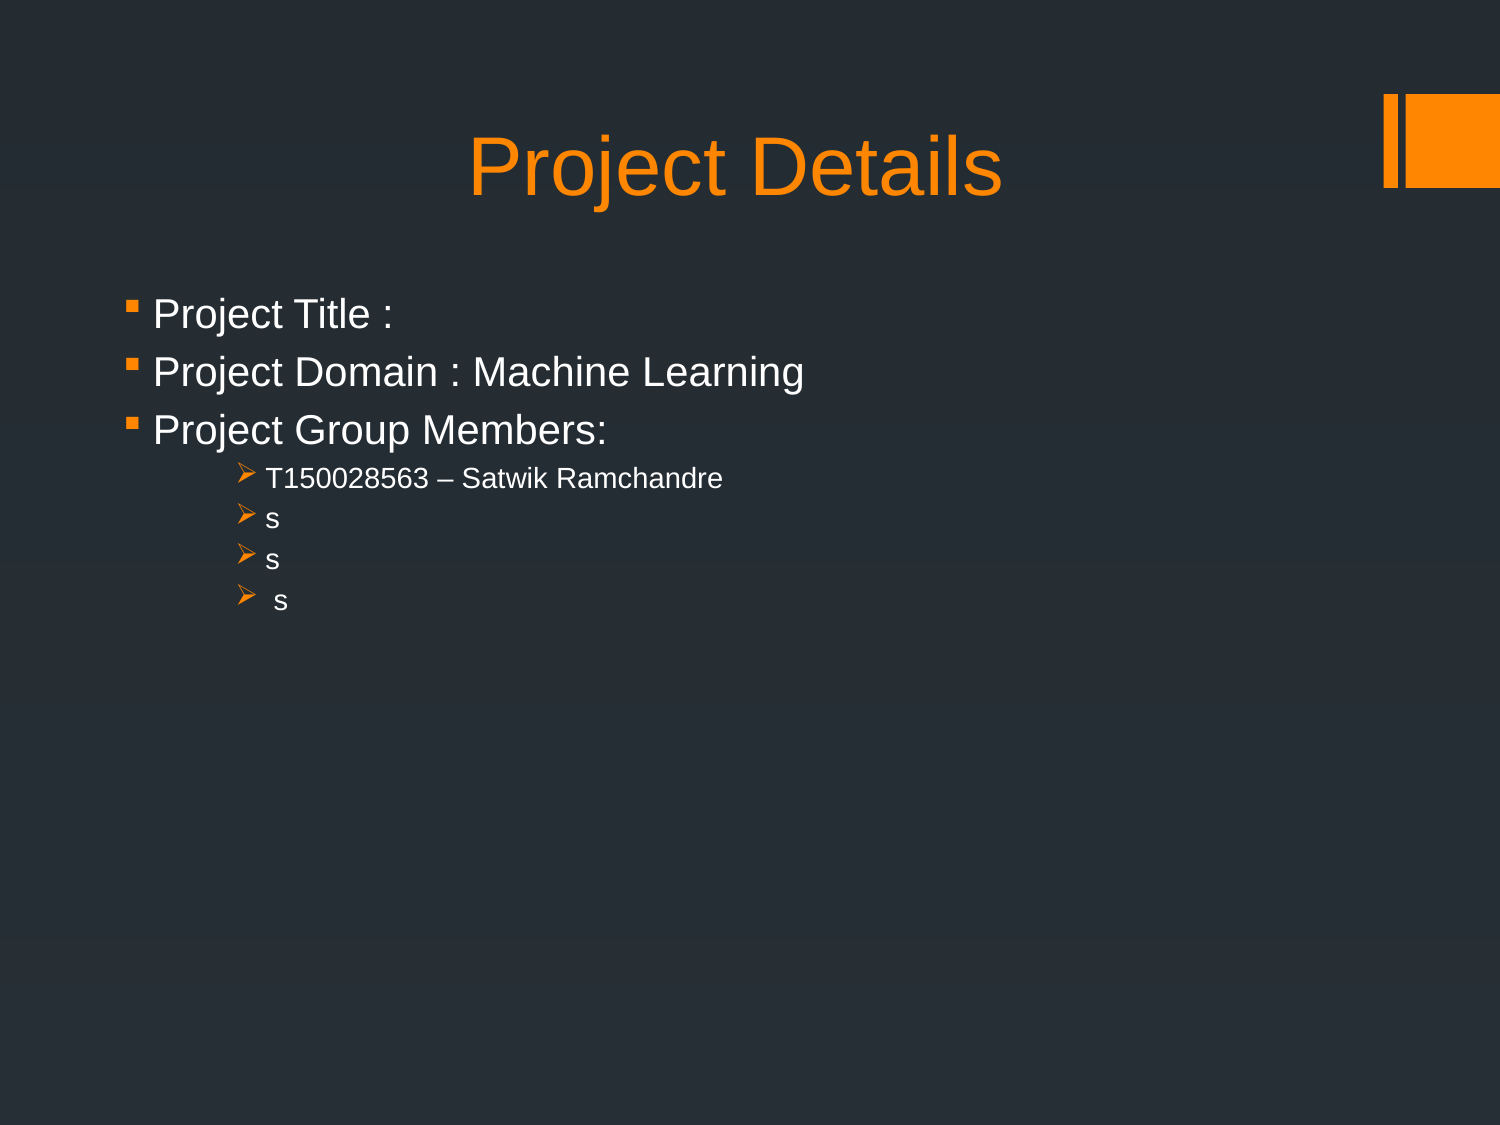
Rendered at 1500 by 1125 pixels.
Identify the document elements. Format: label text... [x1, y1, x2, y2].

list Project Title : Project Domain : Machine Learning Project Group Members: T150028563 – Satwik Ramchandre s s s [100, 278, 1301, 860]
title Project Details [135, 66, 1336, 220]
